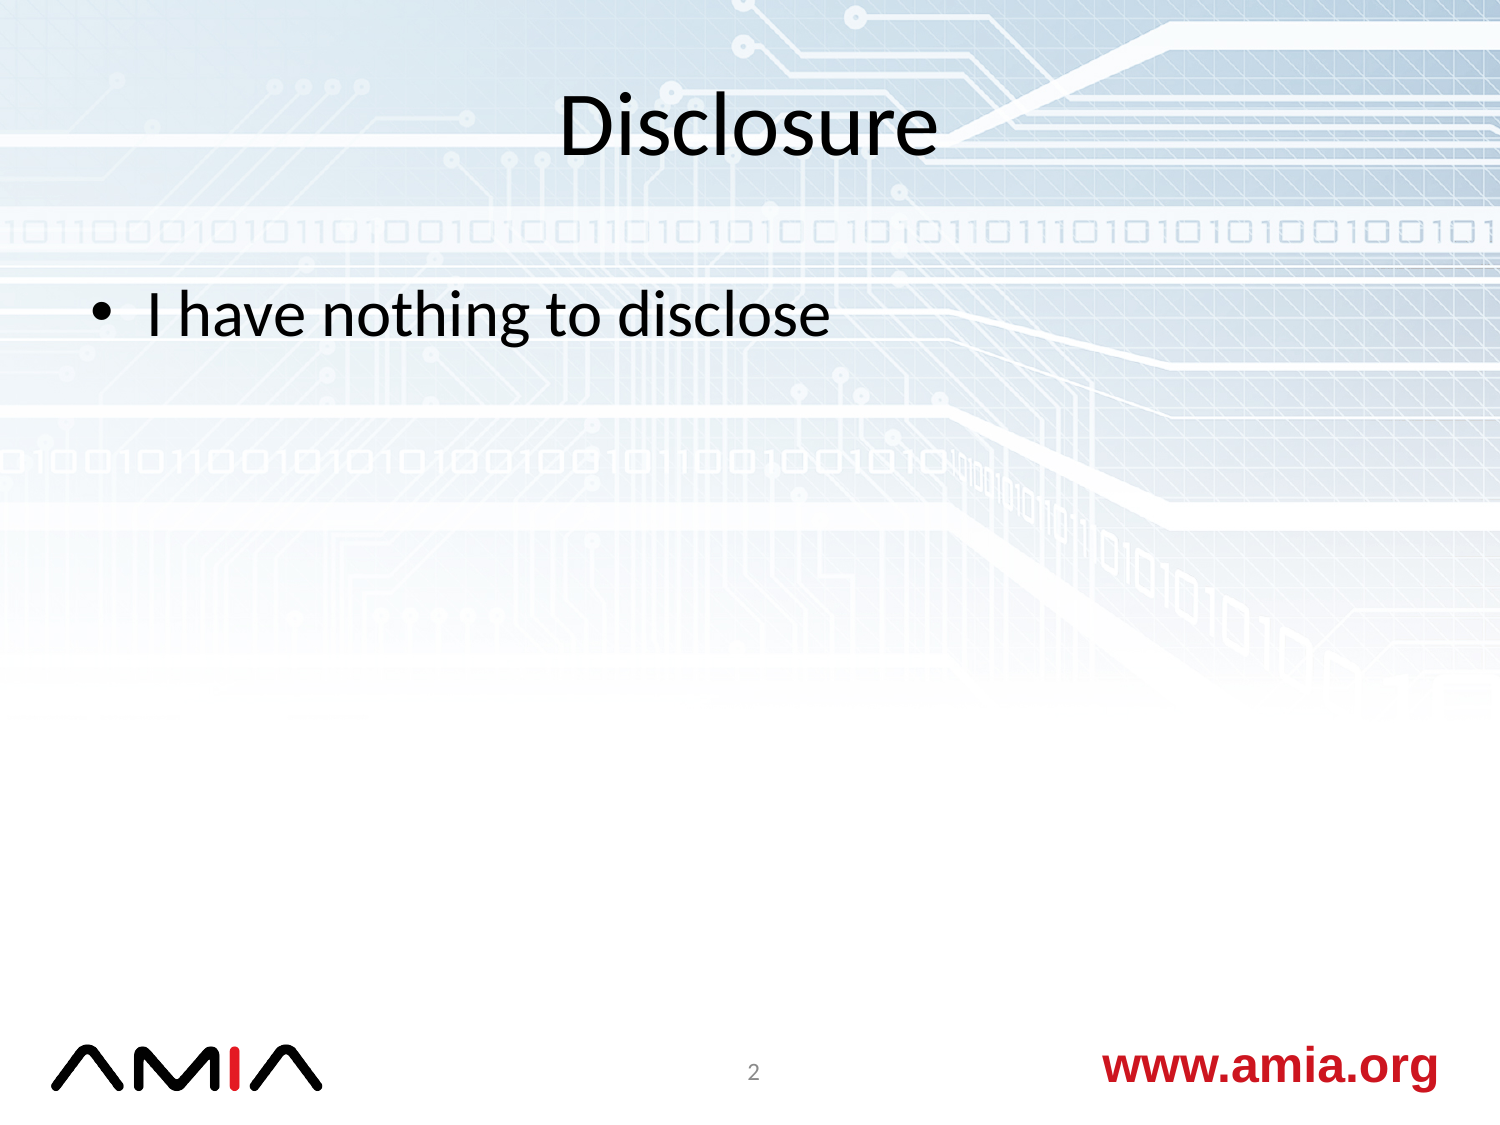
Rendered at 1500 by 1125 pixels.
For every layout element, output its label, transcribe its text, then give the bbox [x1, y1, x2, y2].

slide_number 2 [687, 1037, 775, 1103]
picture [37, 1026, 338, 1113]
picture [0, 0, 1500, 1000]
title Disclosure [75, 24, 1425, 213]
list I have nothing to disclose [75, 262, 1425, 1005]
